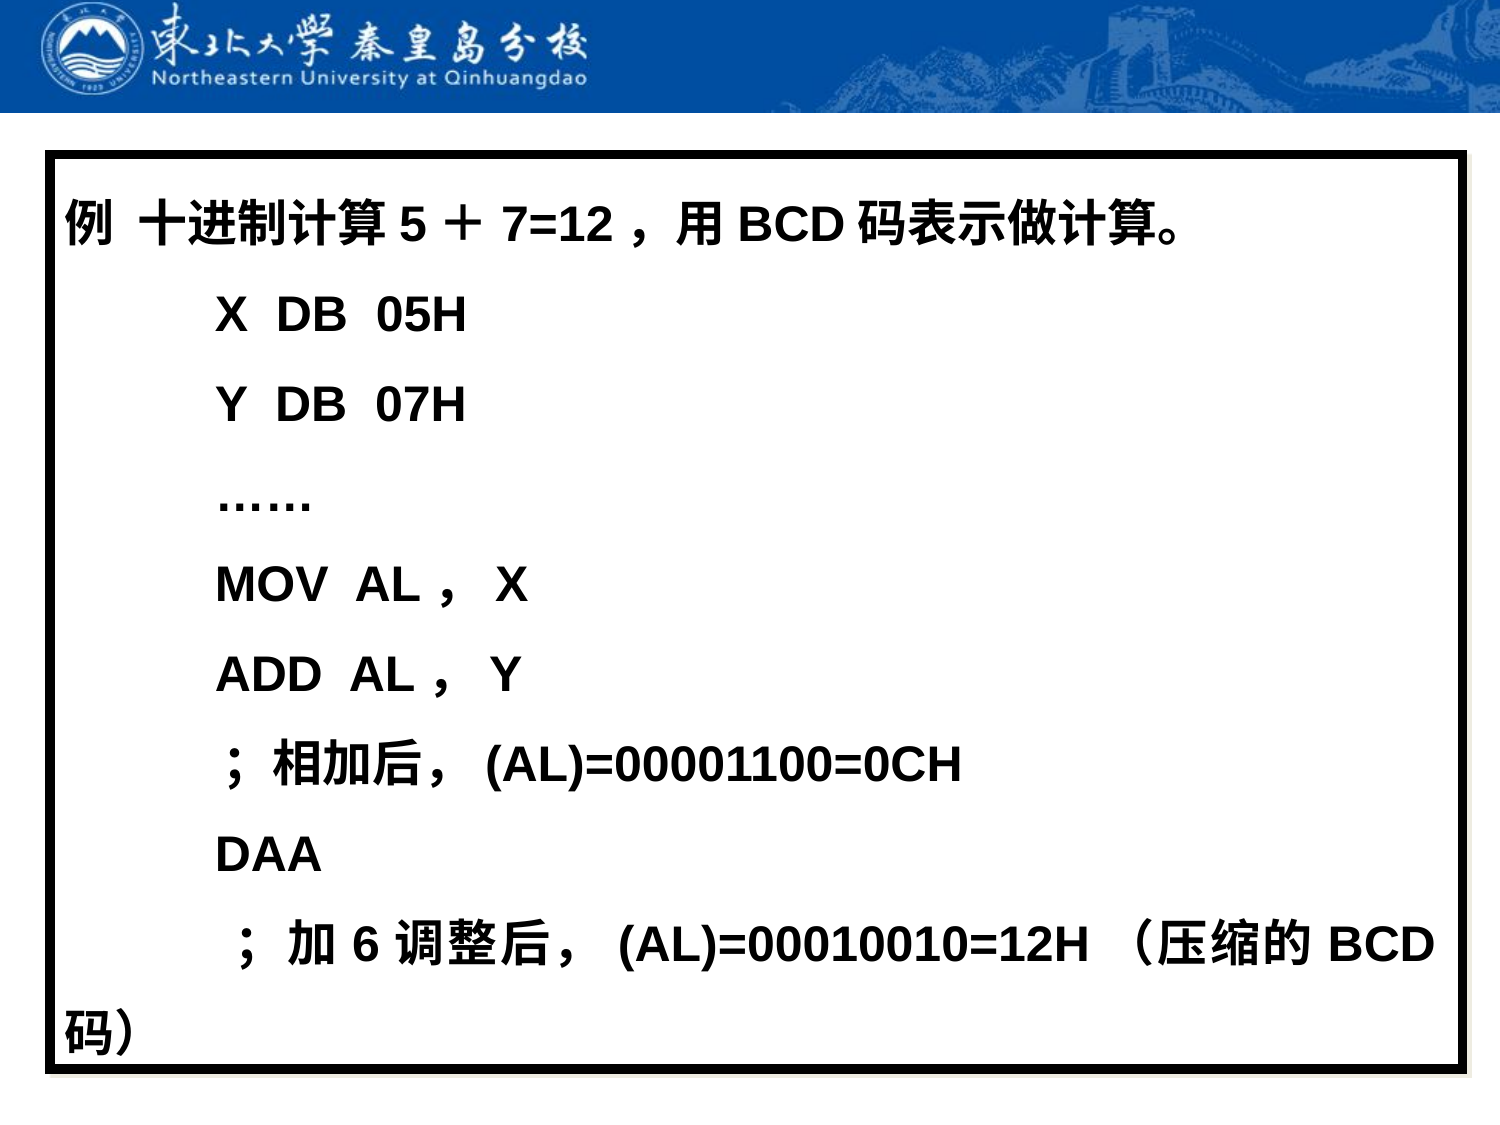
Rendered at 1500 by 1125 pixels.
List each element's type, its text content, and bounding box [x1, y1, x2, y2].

picture [0, 0, 1500, 113]
text_box 例 十进制计算5＋7=12，用BCD码表示做计算。 X DB 05H Y DB 07H …… MOV AL，X ADD AL，Y ；相加后，(AL)=00001100=0CH DAA ；加6调整后，(AL)=00010010=12H（压缩的BCD码） [49, 154, 1463, 1070]
